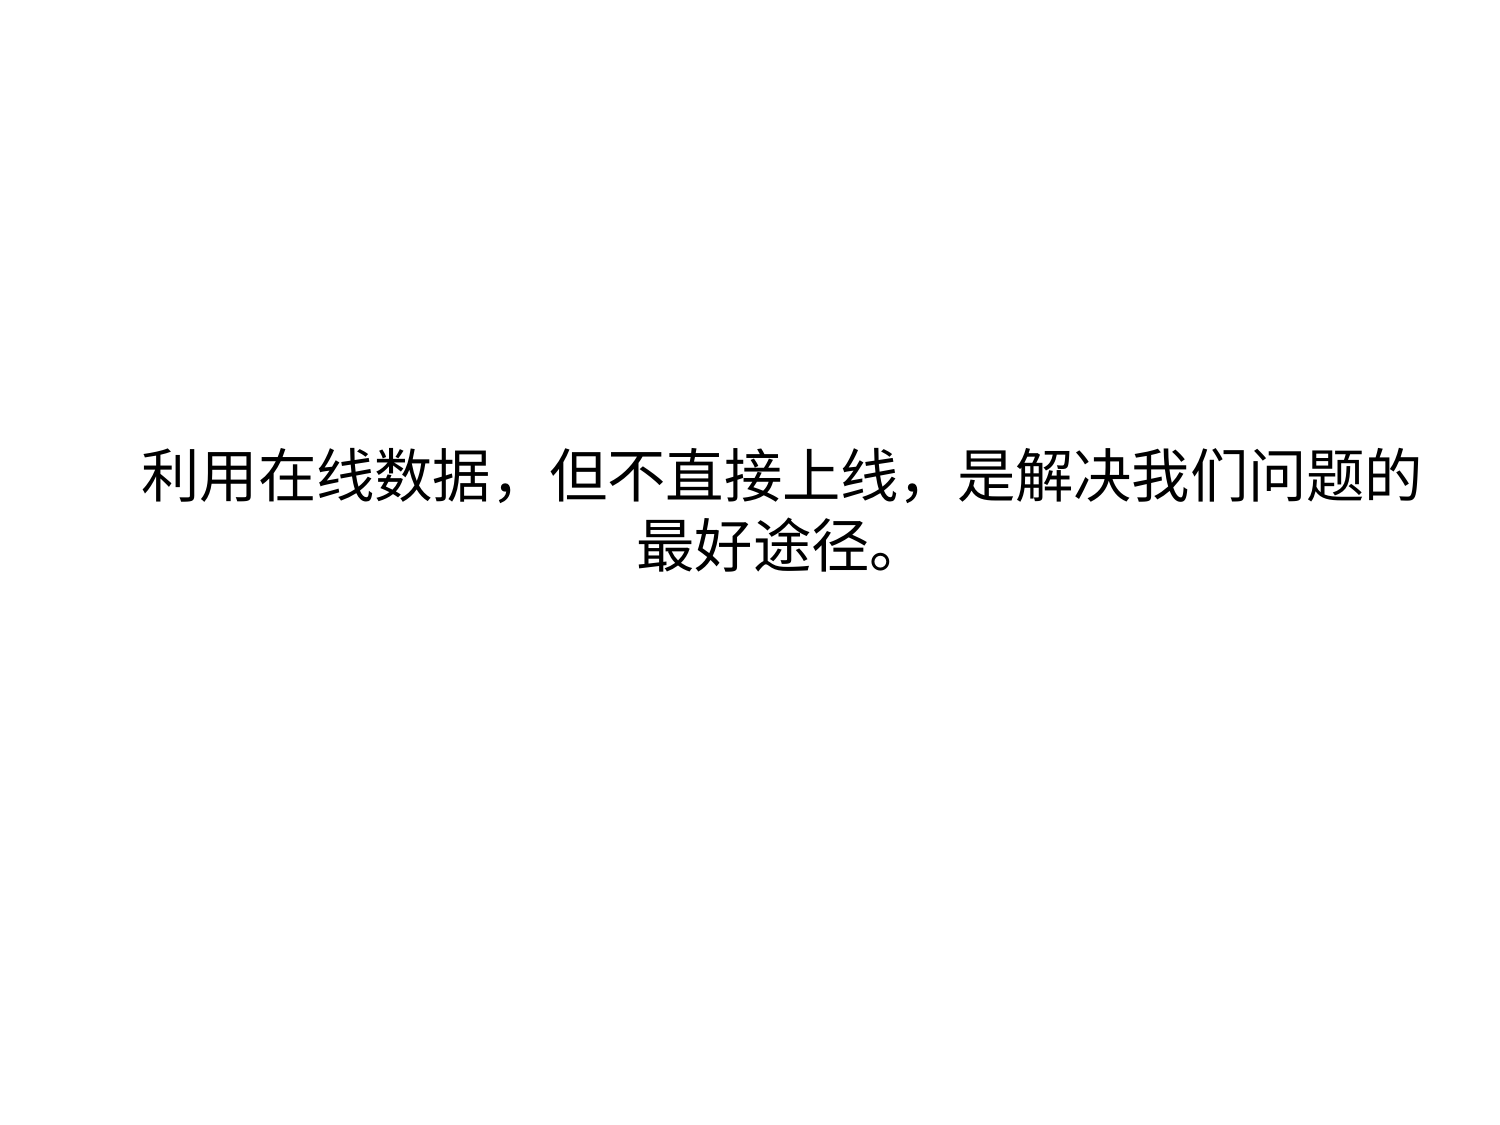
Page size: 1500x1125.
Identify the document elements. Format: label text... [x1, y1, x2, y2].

text_box 利用在线数据，但不直接上线，是解决我们问题的最好途径。 [107, 431, 1458, 565]
